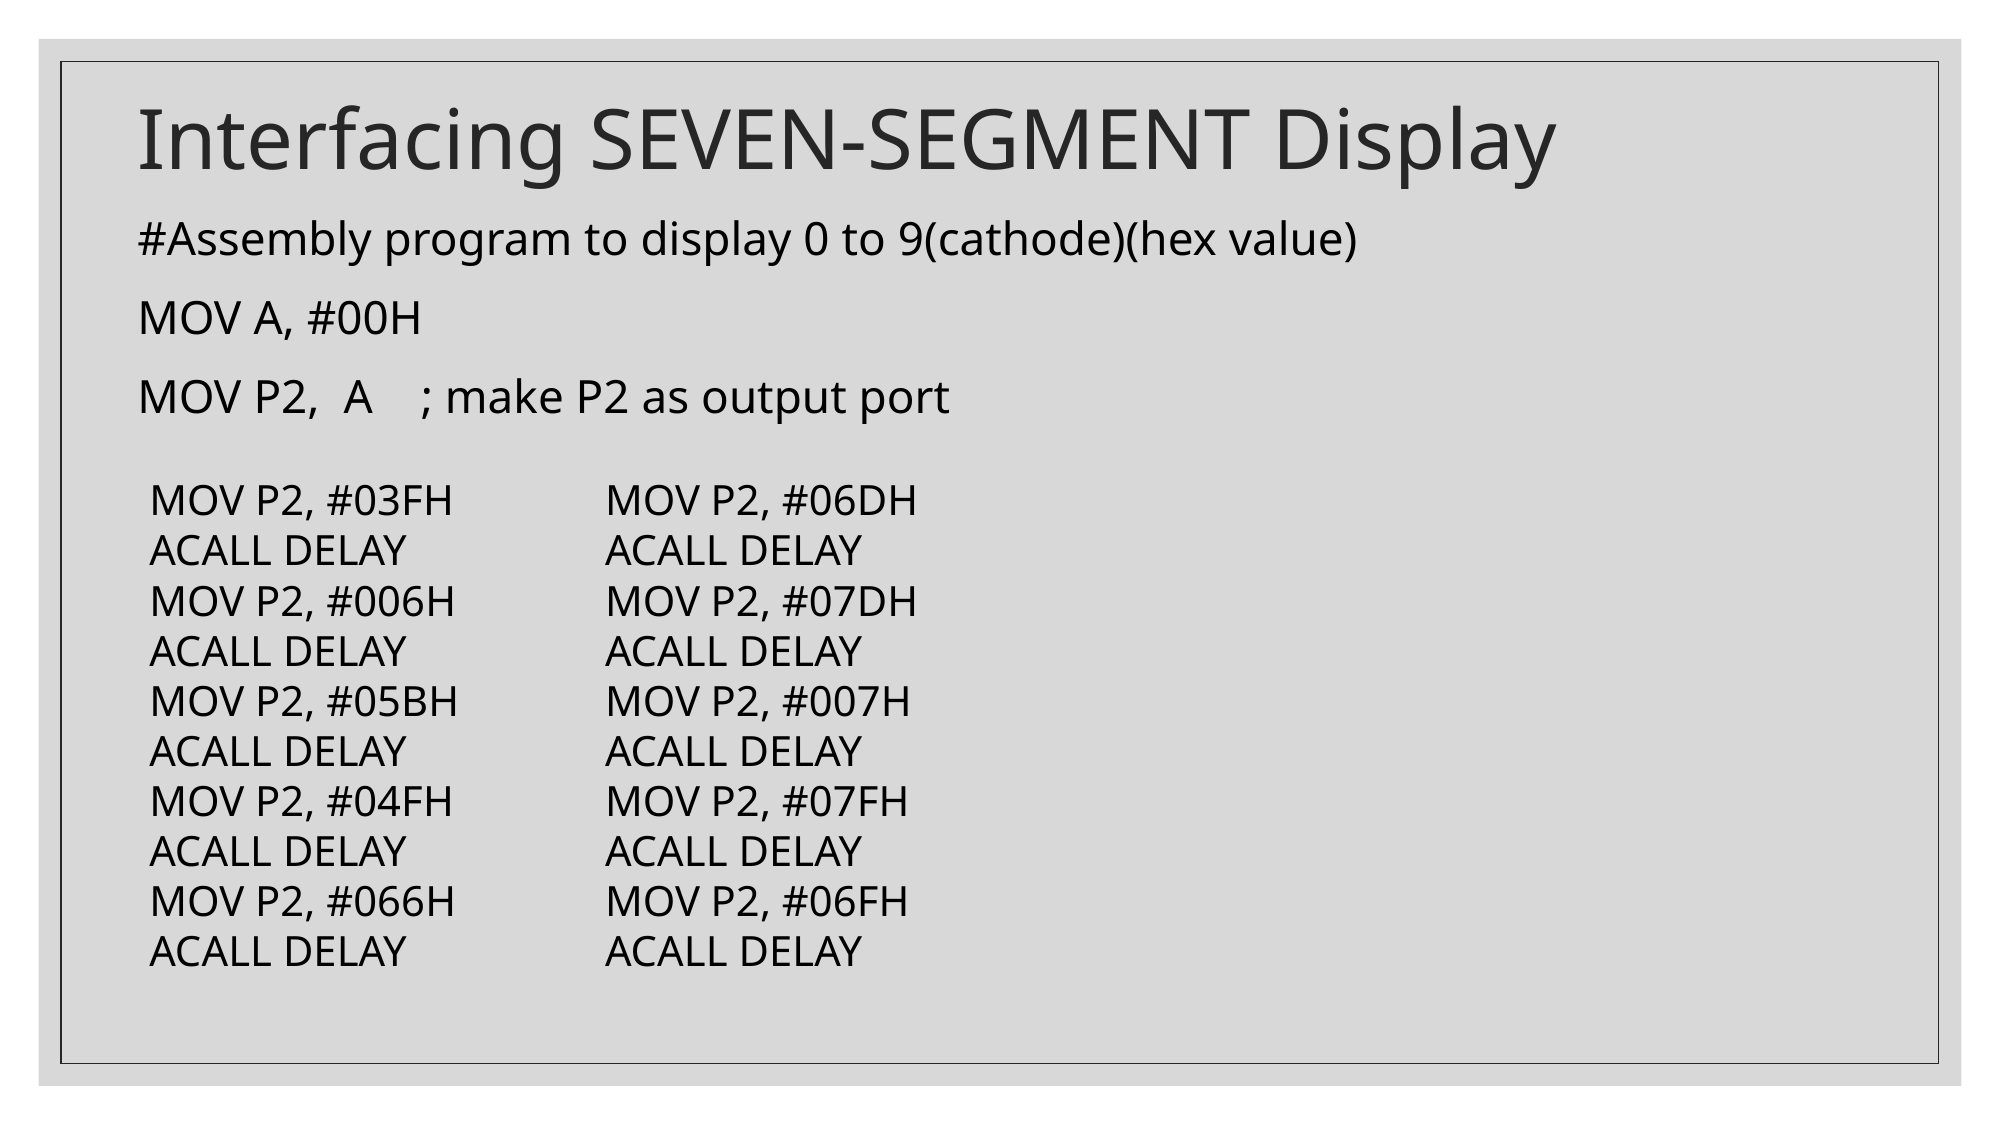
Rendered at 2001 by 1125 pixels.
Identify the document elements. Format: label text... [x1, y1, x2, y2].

title Interfacing SEVEN-SEGMENT Display [122, 88, 1892, 197]
text_box MOV P2, #06DH ACALL DELAY MOV P2, #07DH ACALL DELAY MOV P2, #007H ACALL DELAY MOV P2, #07FH ACALL DELAY MOV P2, #06FH ACALL DELAY [590, 466, 1000, 1032]
text_box MOV P2, #03FH ACALL DELAY MOV P2, #006H ACALL DELAY MOV P2, #05BH ACALL DELAY MOV P2, #04FH ACALL DELAY MOV P2, #066H ACALL DELAY [134, 466, 532, 1032]
list #Assembly program to display 0 to 9(cathode)(hex value) MOV A, #00H MOV P2, A ; make P2 as output port [122, 196, 1552, 997]
